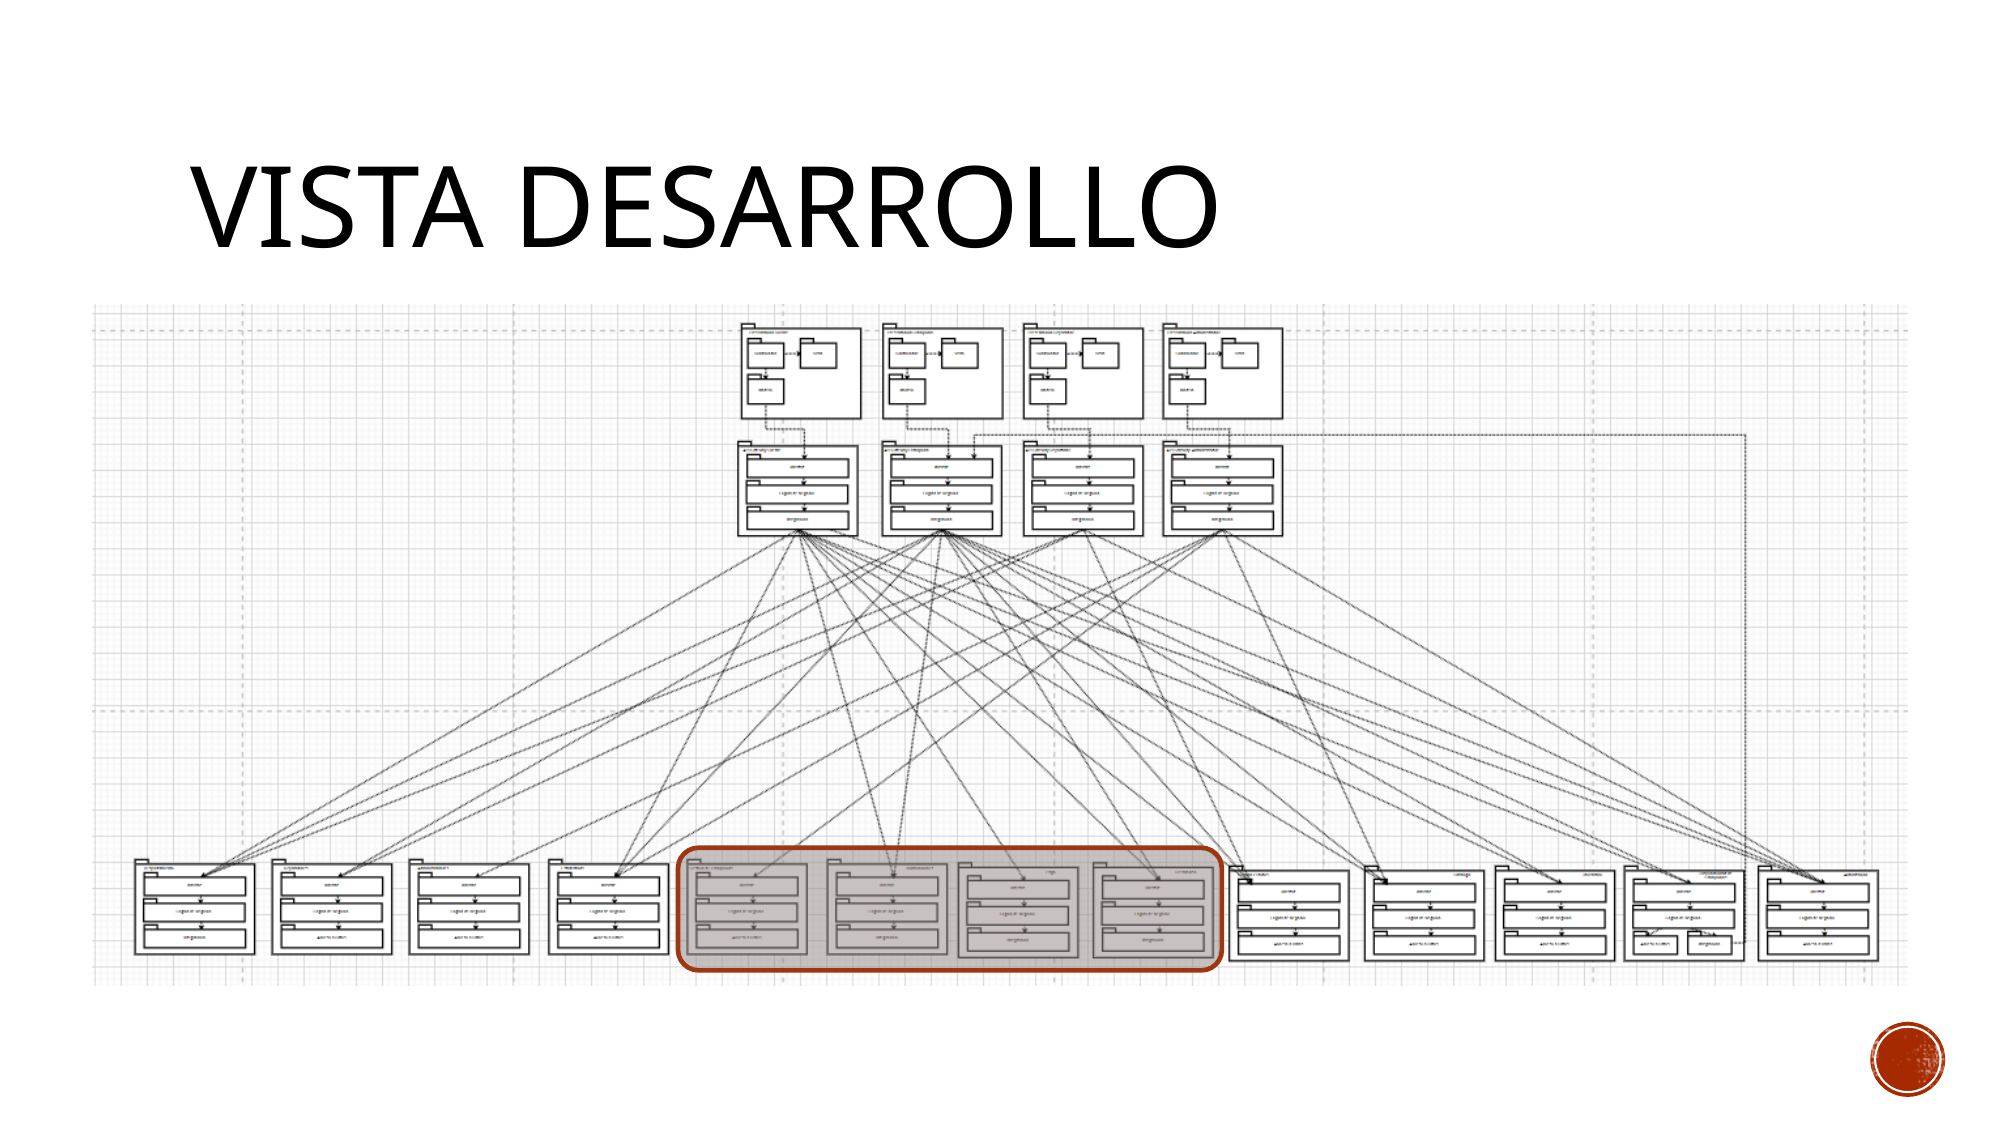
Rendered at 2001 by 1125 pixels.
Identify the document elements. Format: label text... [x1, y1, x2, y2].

picture [93, 304, 1906, 985]
title Vista Desarrollo [175, 79, 1826, 303]
